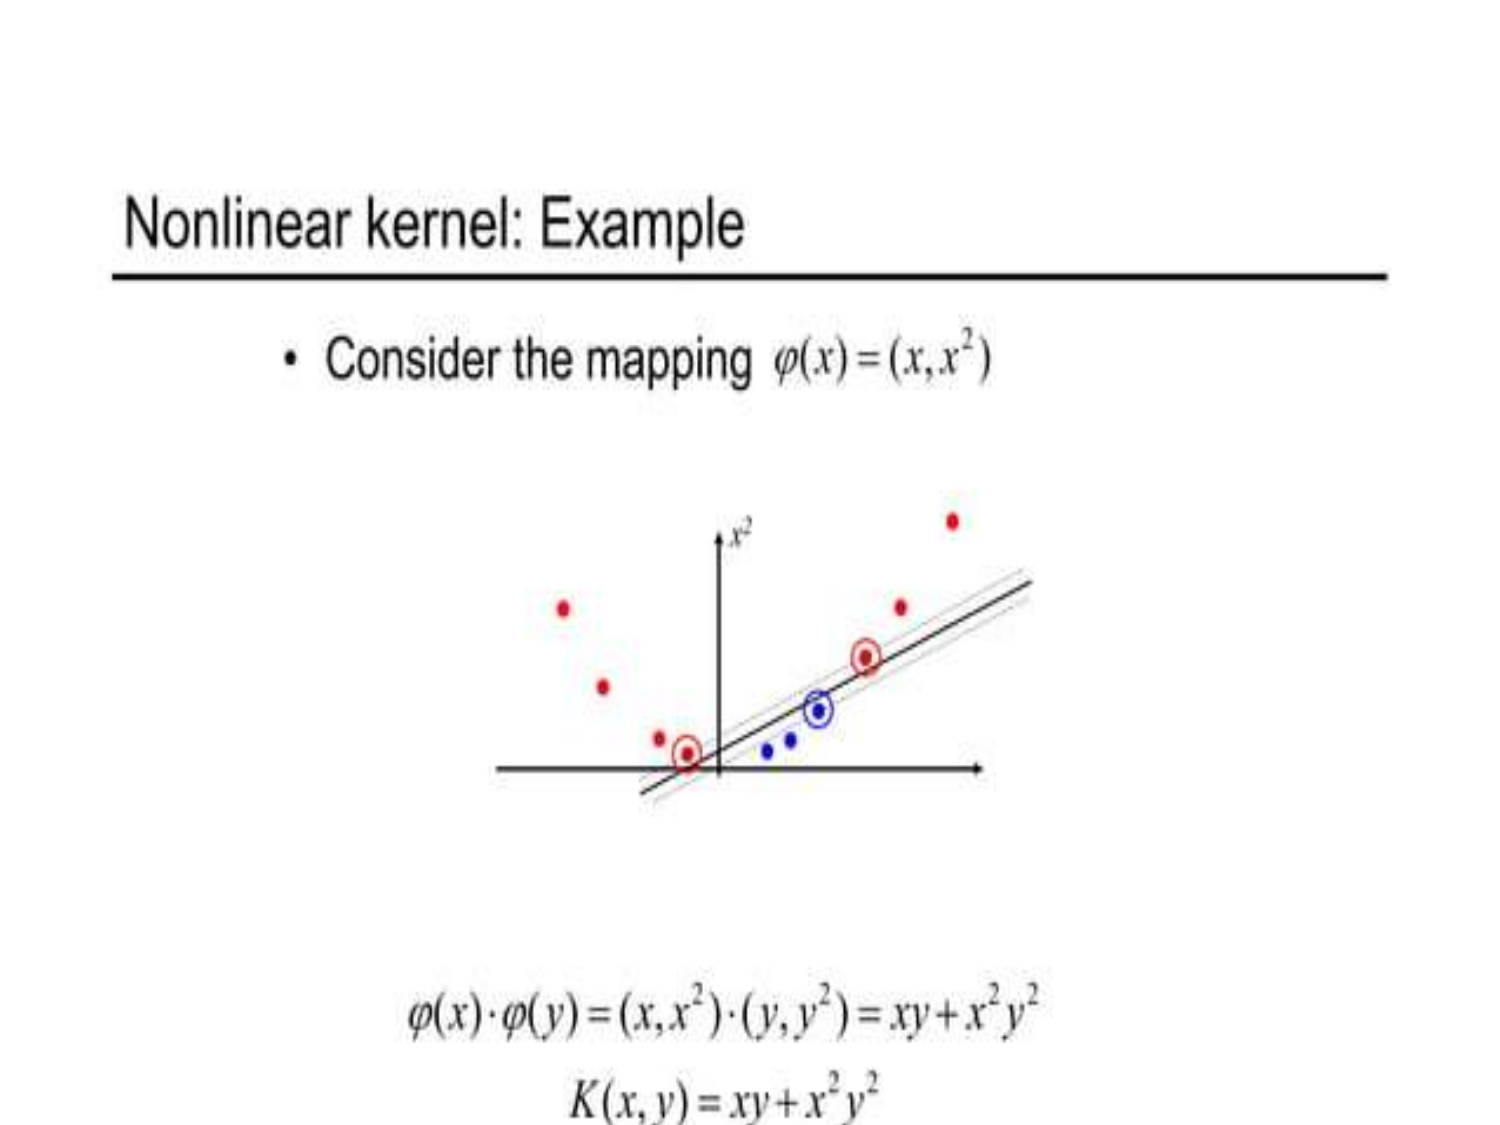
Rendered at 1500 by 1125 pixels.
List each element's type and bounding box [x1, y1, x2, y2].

picture [0, 139, 1500, 1125]
